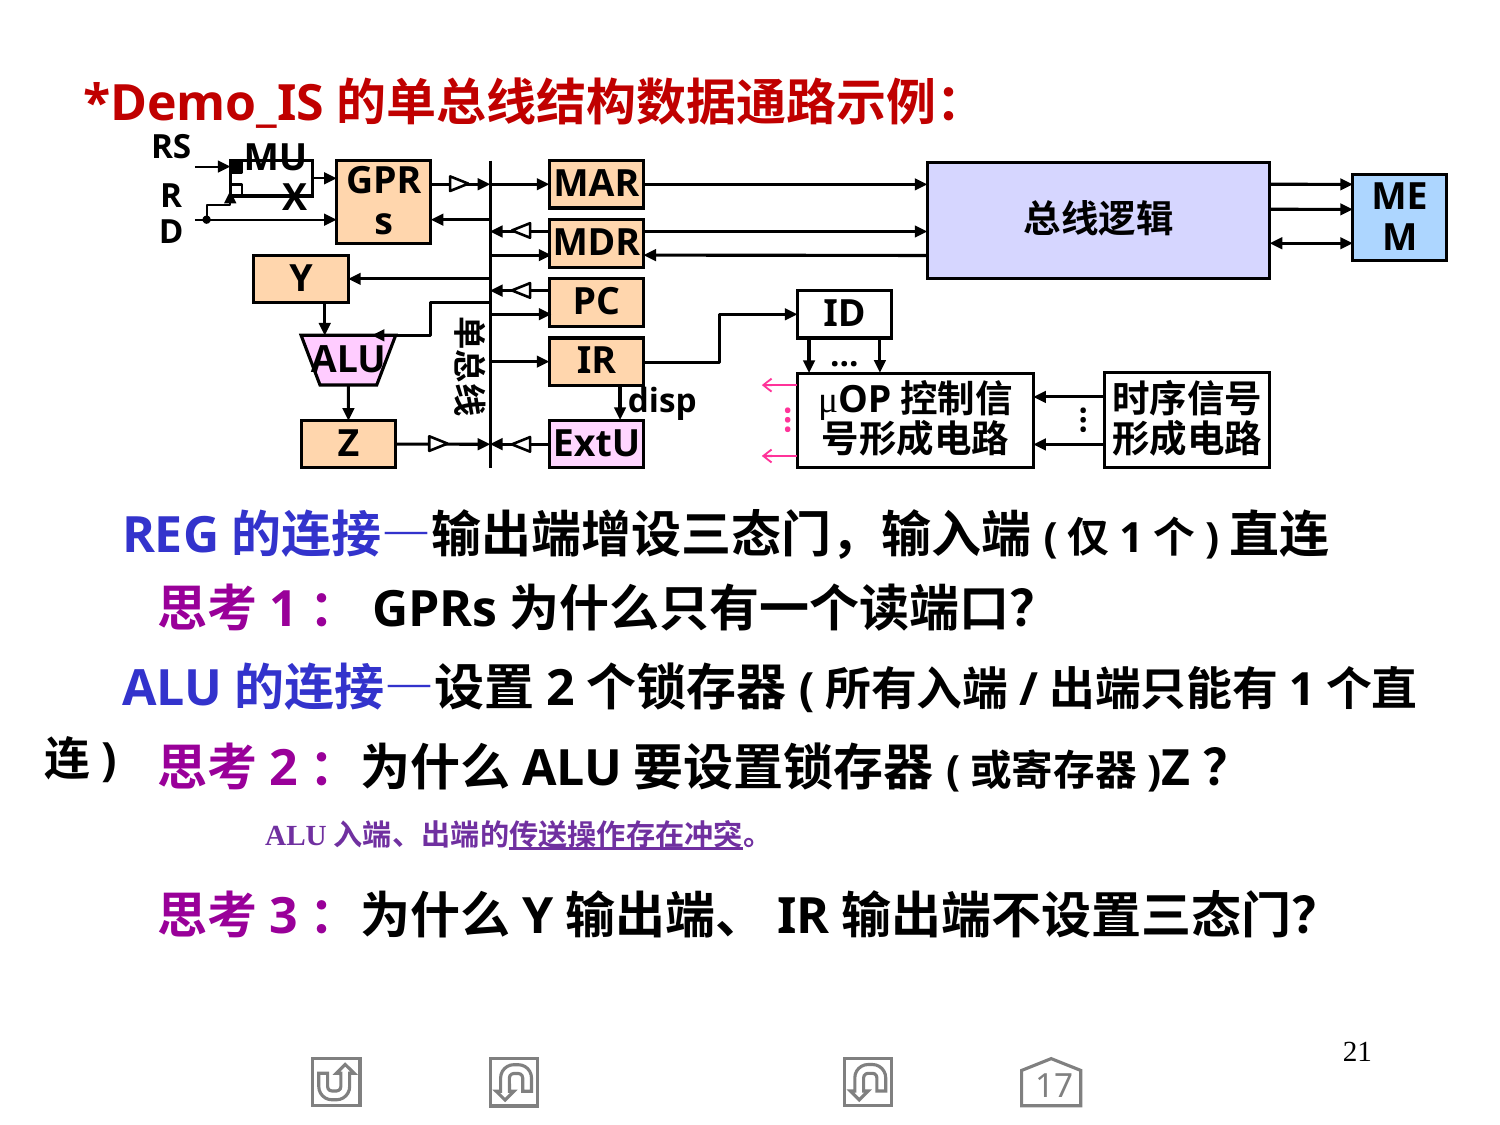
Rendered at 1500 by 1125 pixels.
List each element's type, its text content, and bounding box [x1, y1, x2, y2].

slide_number 21 [1074, 1024, 1388, 1101]
text_box 思考2：为什么ALU要设置锁存器(或寄存器)Z？ ALU入端、出端的传送操作存在冲突。 [29, 727, 1483, 861]
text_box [147, 148, 1448, 469]
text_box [1021, 1058, 1081, 1106]
text_box *Demo_IS的单总线结构数据通路示例： [29, 48, 1483, 139]
text_box [312, 1058, 361, 1106]
text_box ALU的连接—设置2个锁存器(所有入端/出端只能有1个直连) [29, 633, 1483, 727]
text_box 思考1：GPRs为什么只有一个读端口？ [29, 570, 1483, 633]
text_box [490, 1058, 538, 1107]
text_box 思考3：为什么Y输出端、IR输出端不设置三态门？ [29, 861, 1483, 952]
text_box REG的连接—输出端增设三态门，输入端(仅1个)直连 [29, 479, 1483, 570]
text_box [844, 1058, 892, 1106]
